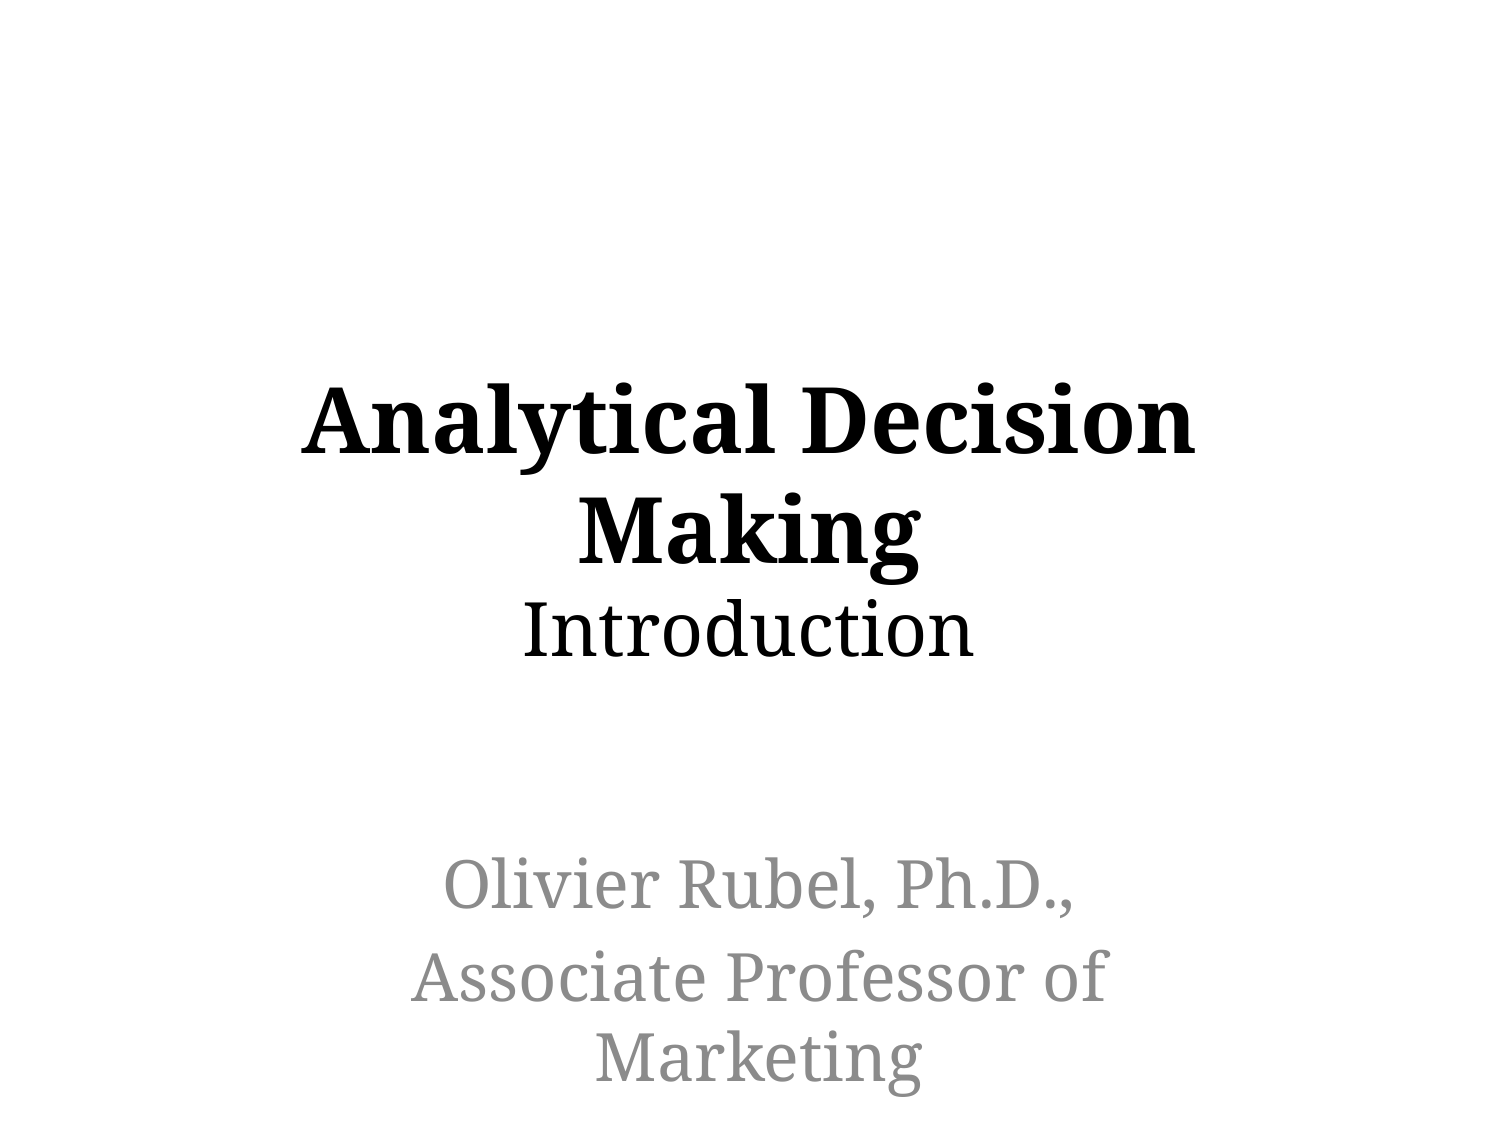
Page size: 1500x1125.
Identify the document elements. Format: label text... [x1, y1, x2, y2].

subtitle Olivier Rubel, Ph.D., Associate Professor of Marketing [234, 834, 1285, 1122]
title Analytical Decision Making Introduction [112, 396, 1388, 638]
